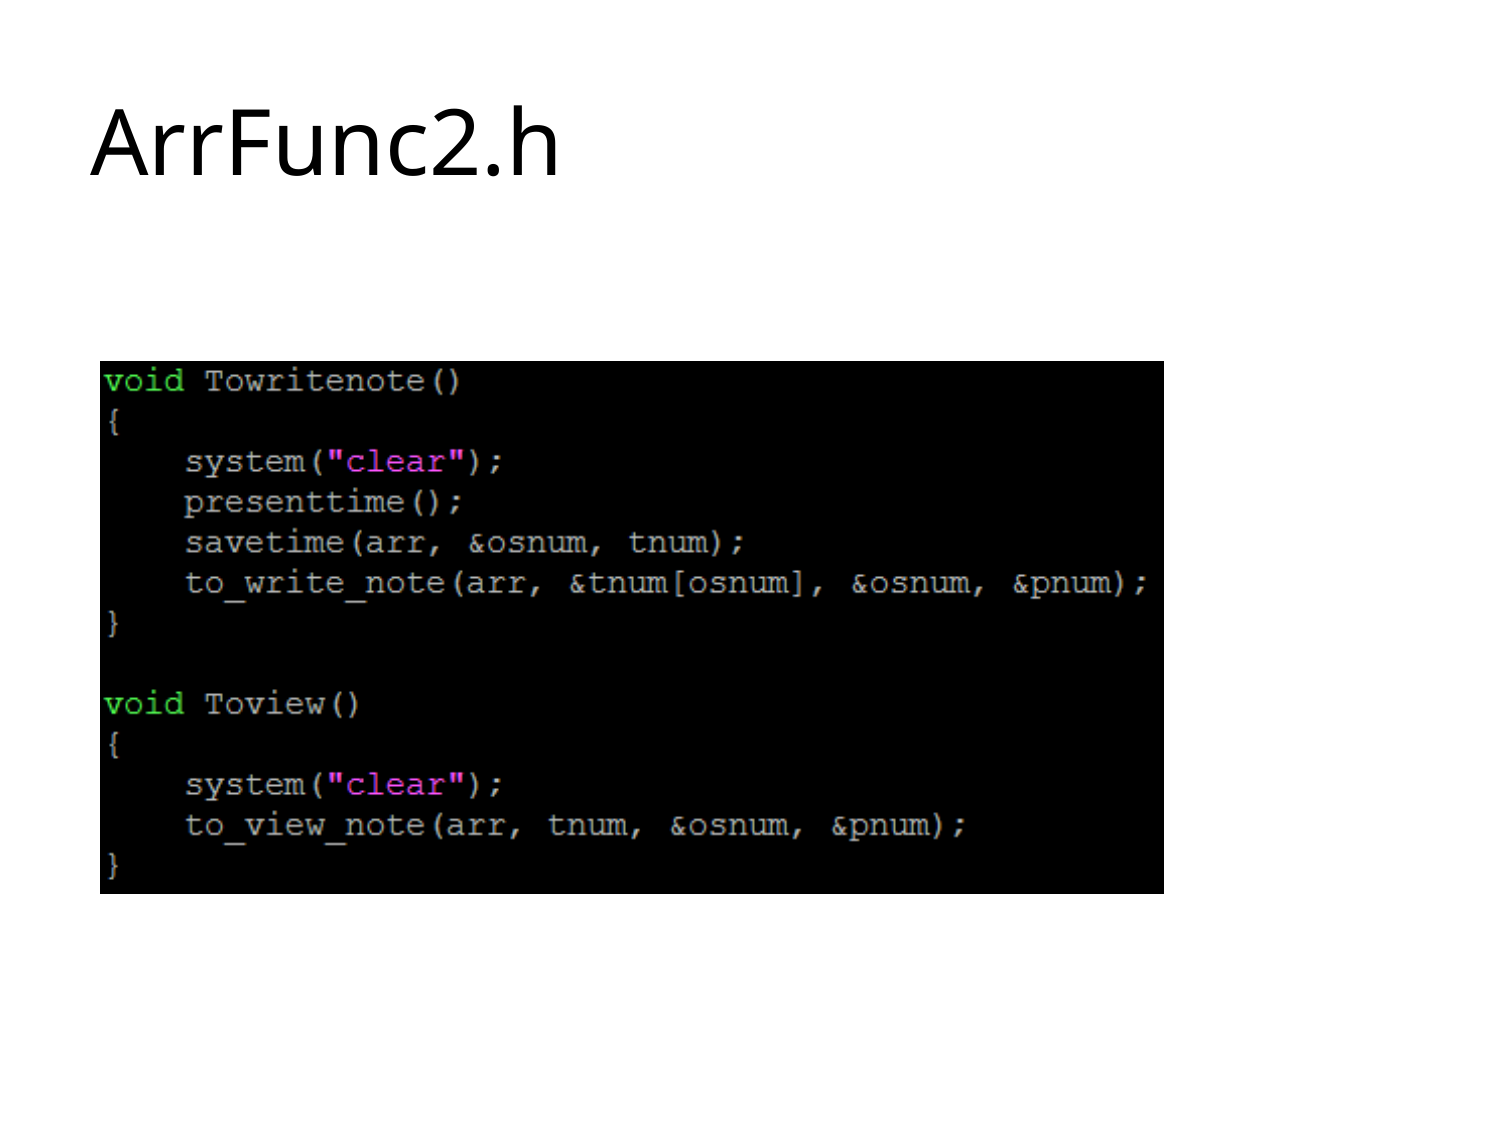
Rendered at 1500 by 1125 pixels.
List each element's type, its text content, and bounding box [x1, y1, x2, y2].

picture [100, 361, 1165, 894]
title ArrFunc2.h [75, 45, 1425, 233]
